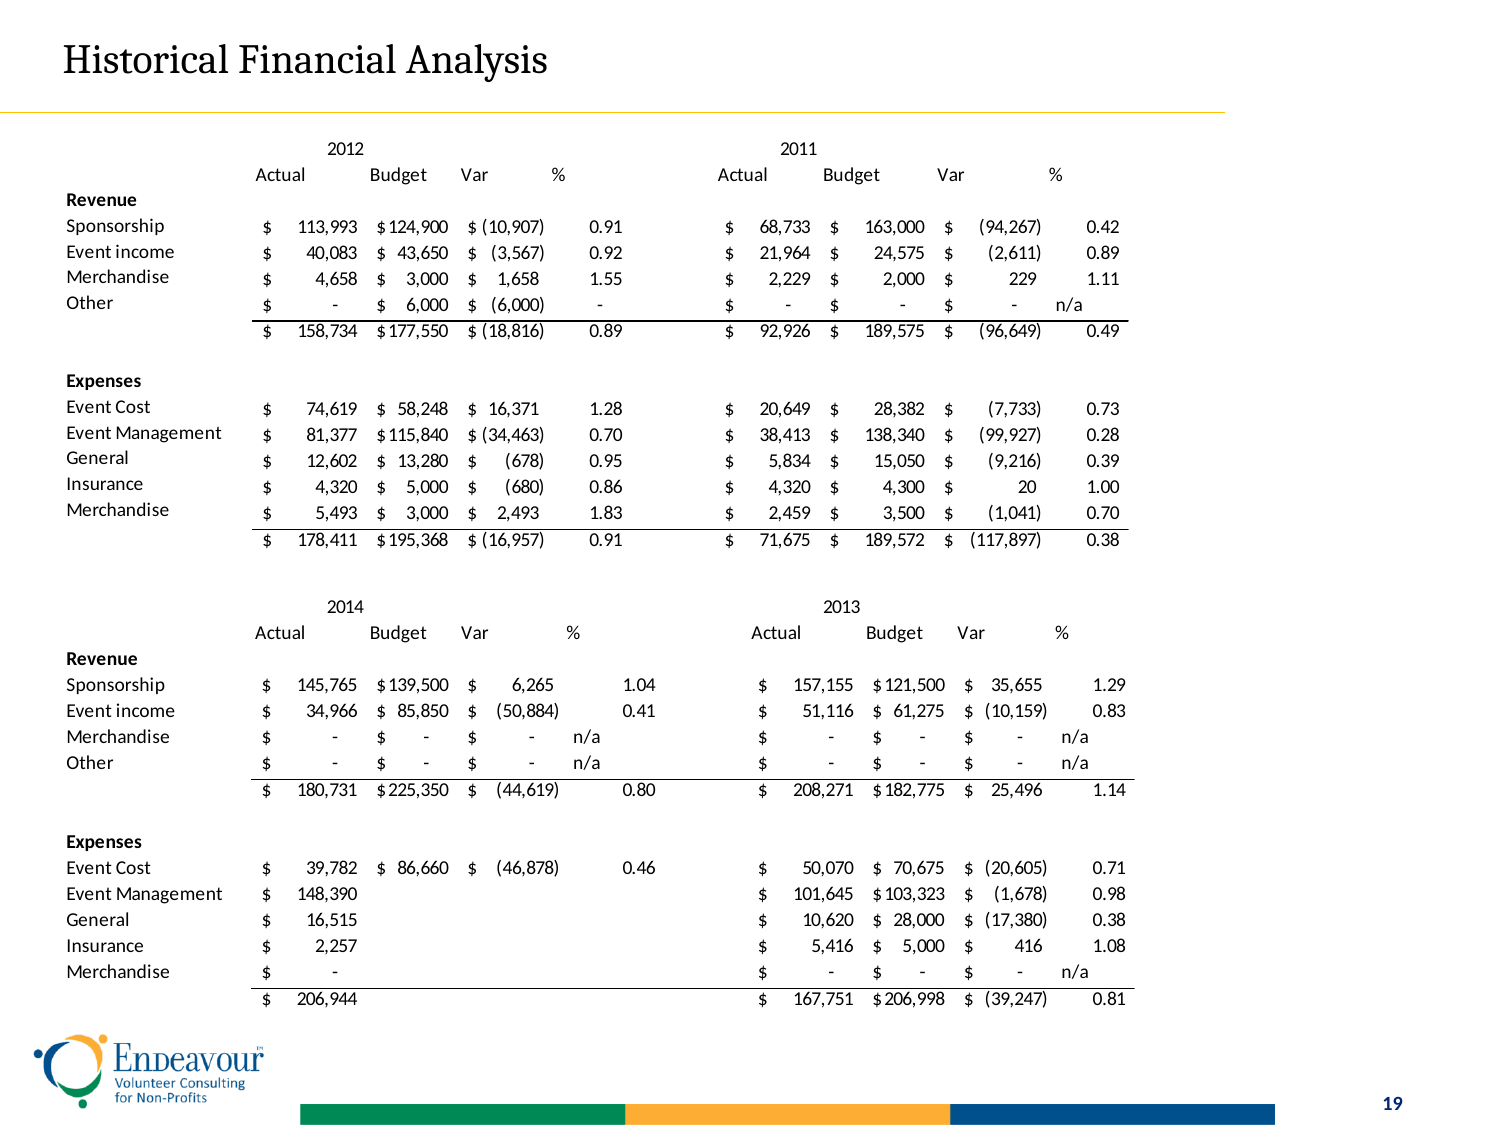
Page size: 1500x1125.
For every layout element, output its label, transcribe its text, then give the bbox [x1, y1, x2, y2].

text_box Historical Financial Analysis [47, 24, 563, 90]
picture [62, 137, 1130, 557]
picture [24, 595, 1275, 1125]
